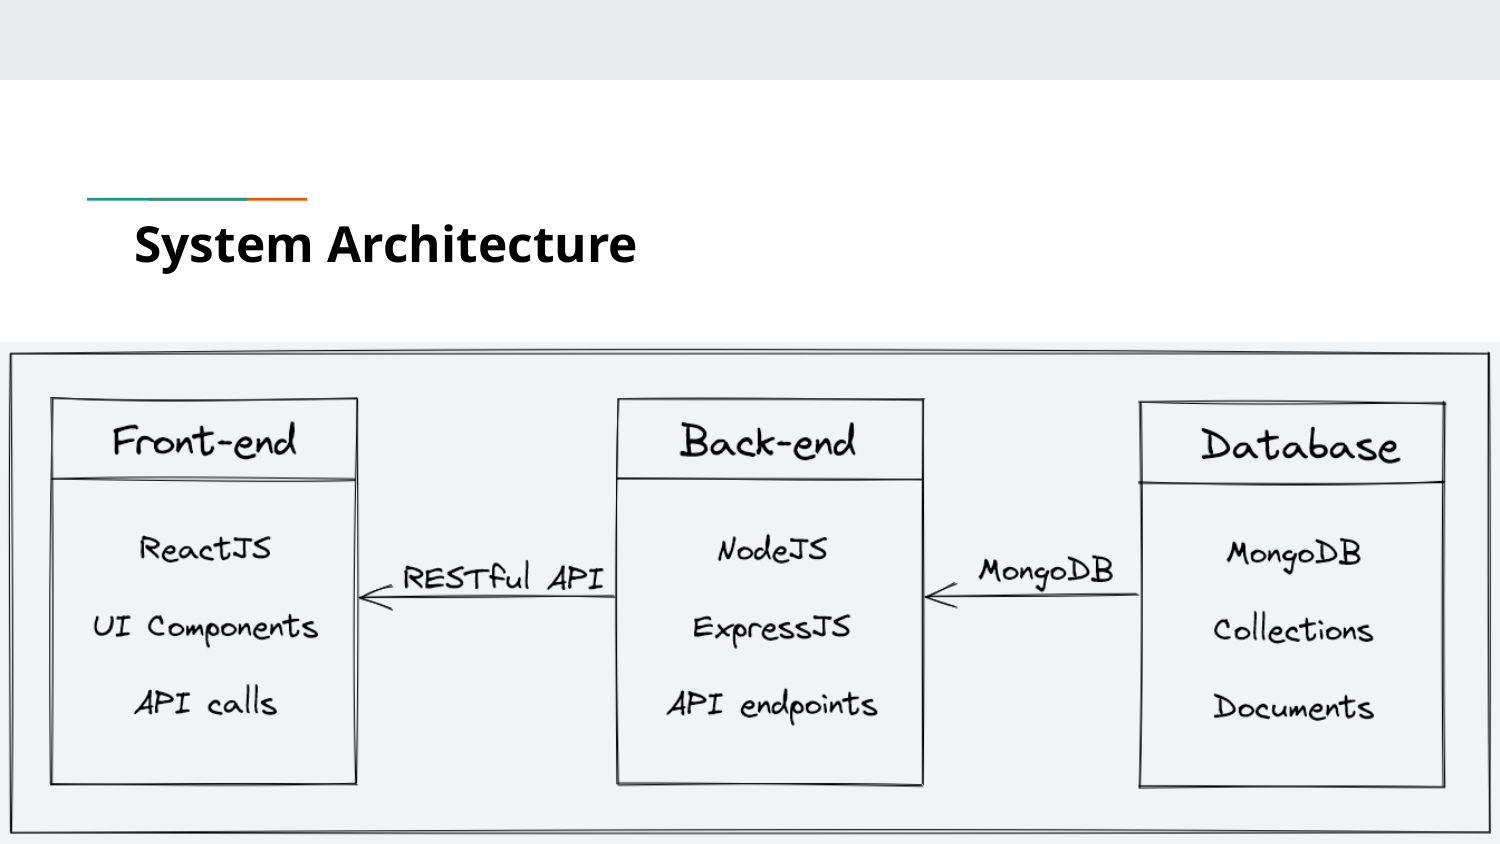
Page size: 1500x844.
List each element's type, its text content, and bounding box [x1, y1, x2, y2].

picture [0, 342, 1500, 844]
title System Architecture [119, 161, 1381, 250]
